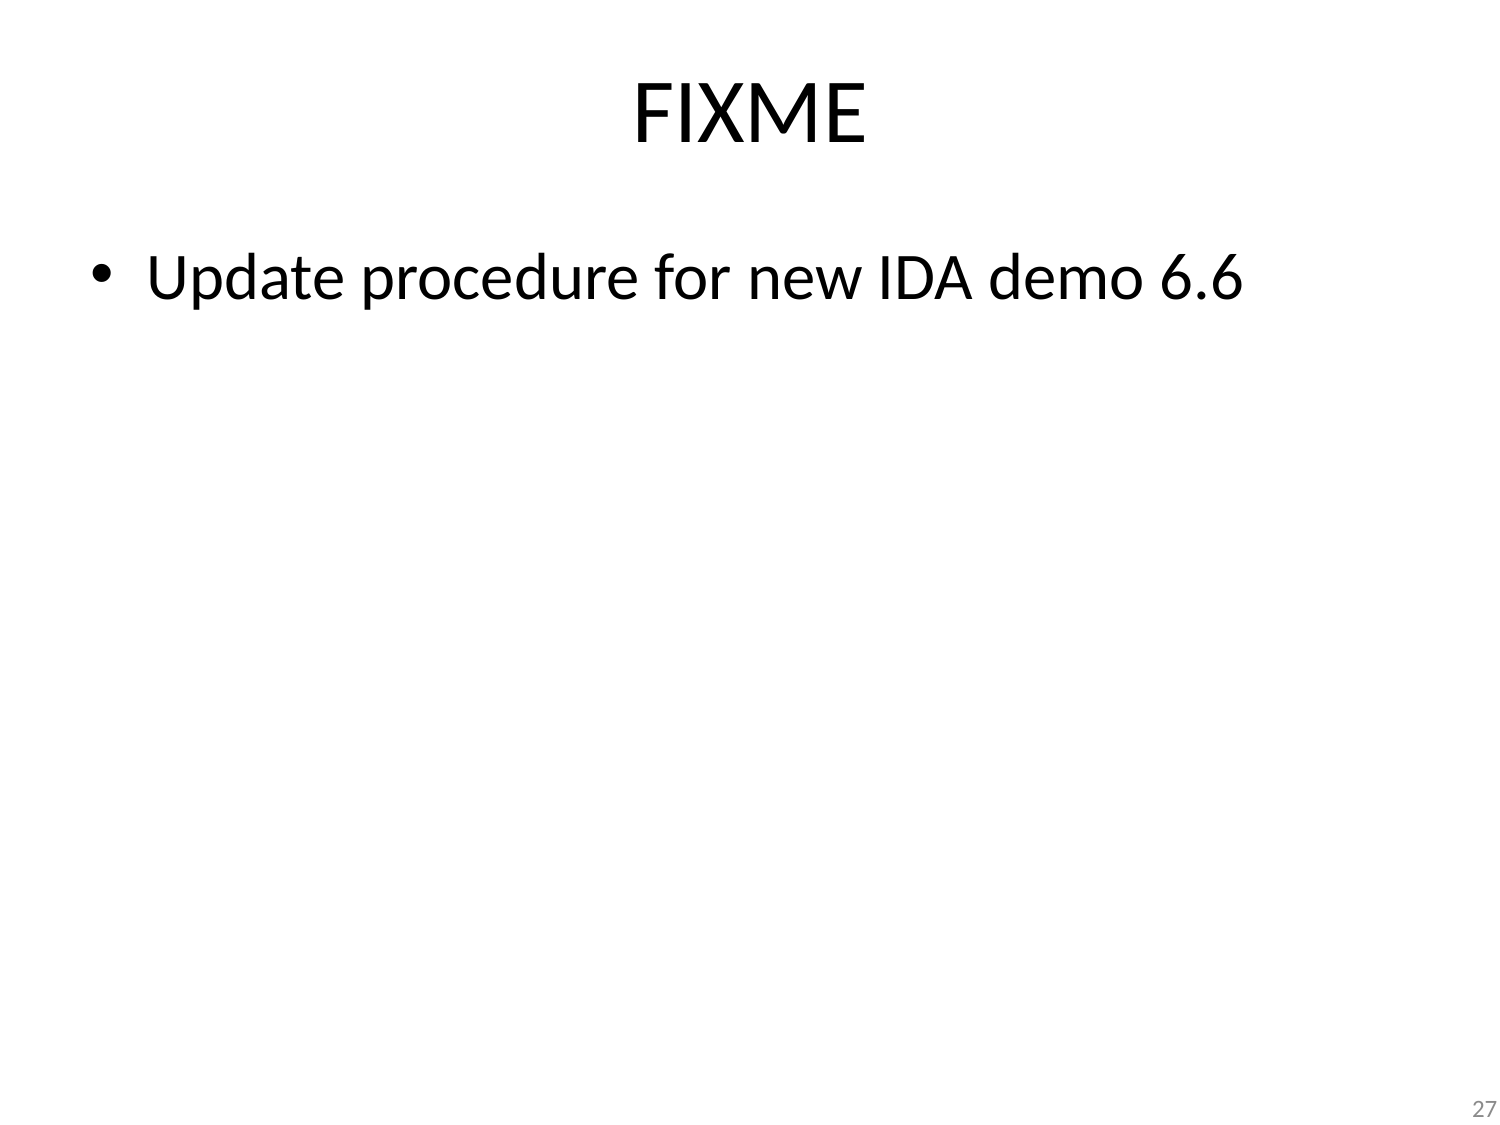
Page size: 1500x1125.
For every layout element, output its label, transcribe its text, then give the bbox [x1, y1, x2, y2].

list Update procedure for new IDA demo 6.6 [75, 224, 1425, 1025]
title FIXME [75, 12, 1425, 200]
slide_number 27 [1162, 1077, 1500, 1125]
